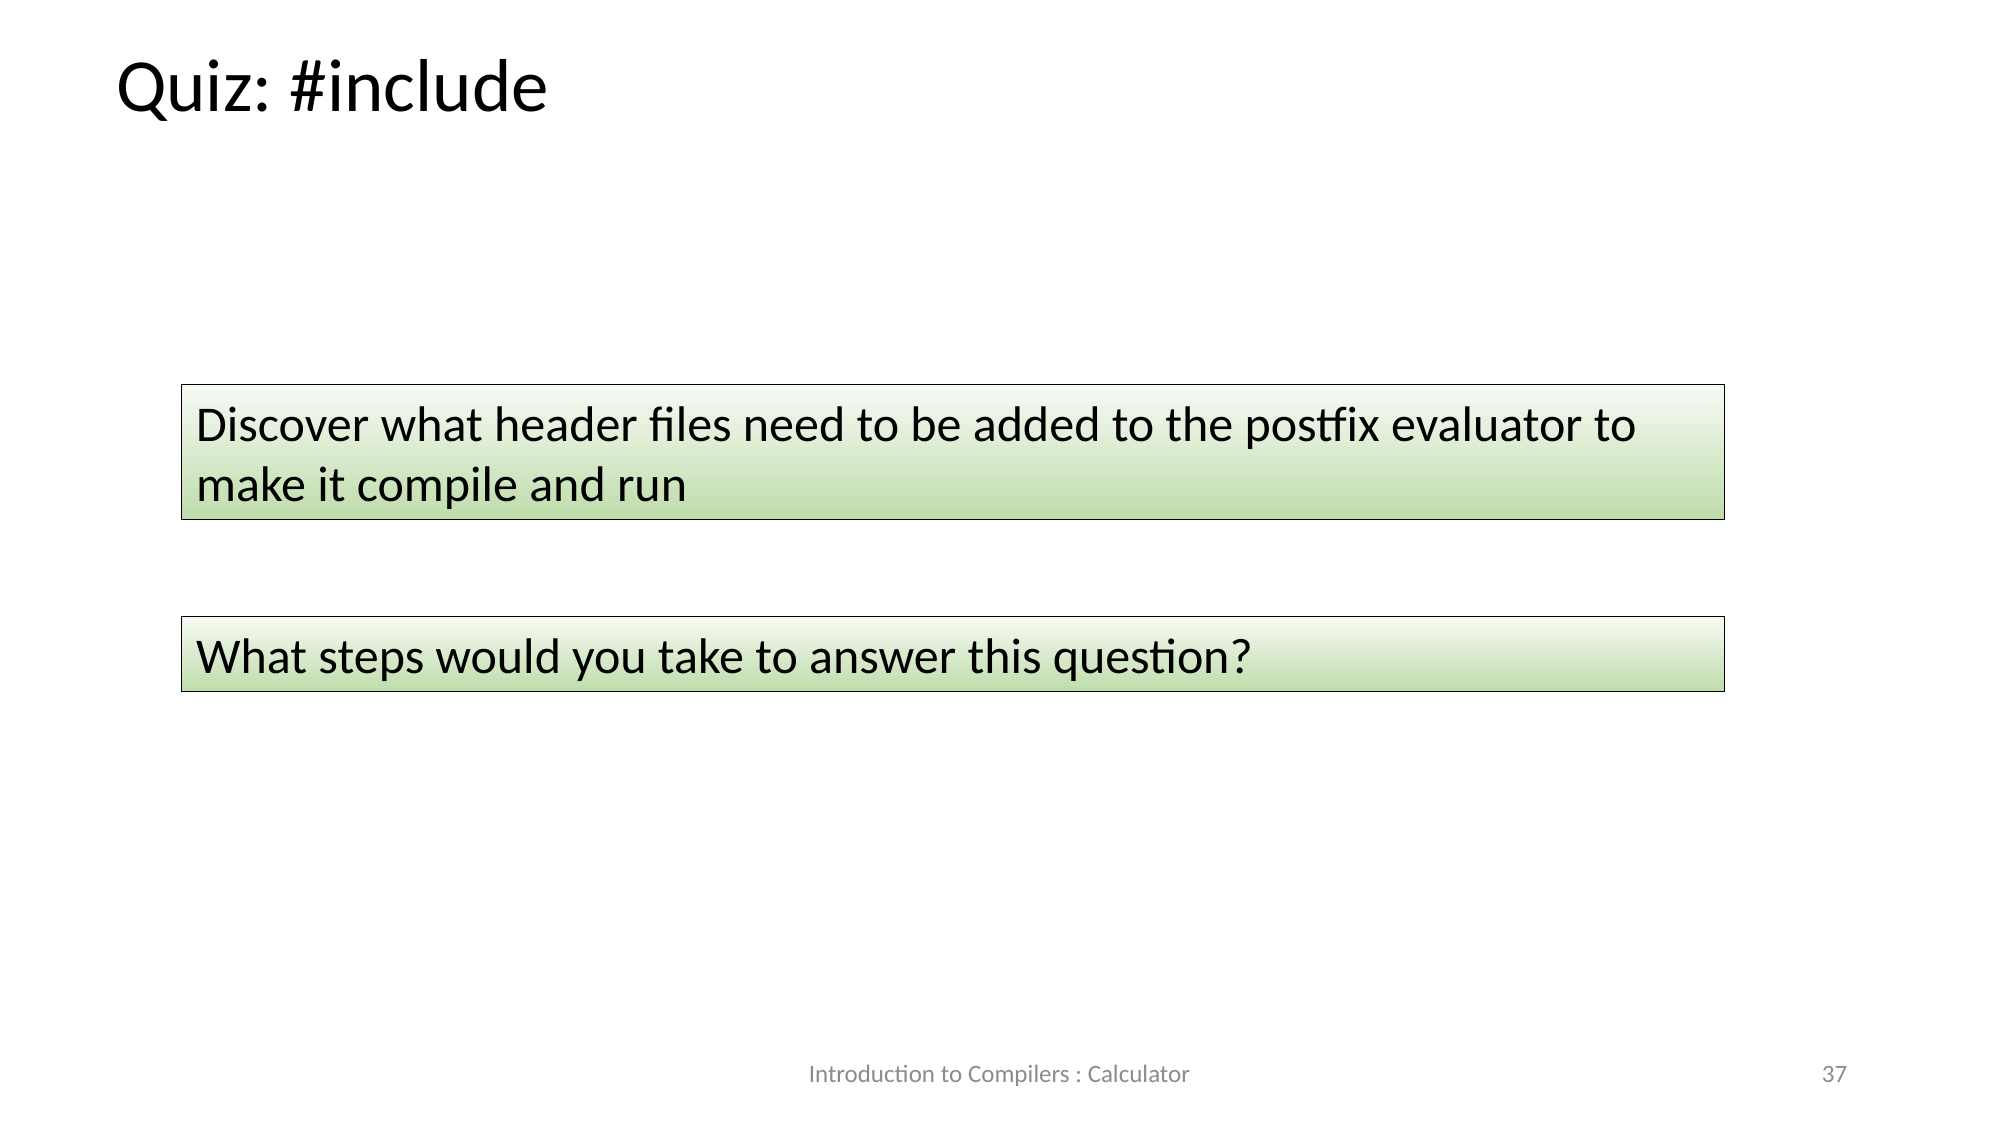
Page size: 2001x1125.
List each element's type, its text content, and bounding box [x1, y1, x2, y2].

footer Introduction to Compilers : Calculator [662, 1042, 1338, 1103]
slide_number 37 [1412, 1042, 1863, 1103]
text_box Quiz: #include [101, 29, 782, 134]
text_box What steps would you take to answer this question? [181, 616, 1725, 692]
text_box Discover what header files need to be added to the postfix evaluator to make it compile and run [181, 384, 1725, 520]
